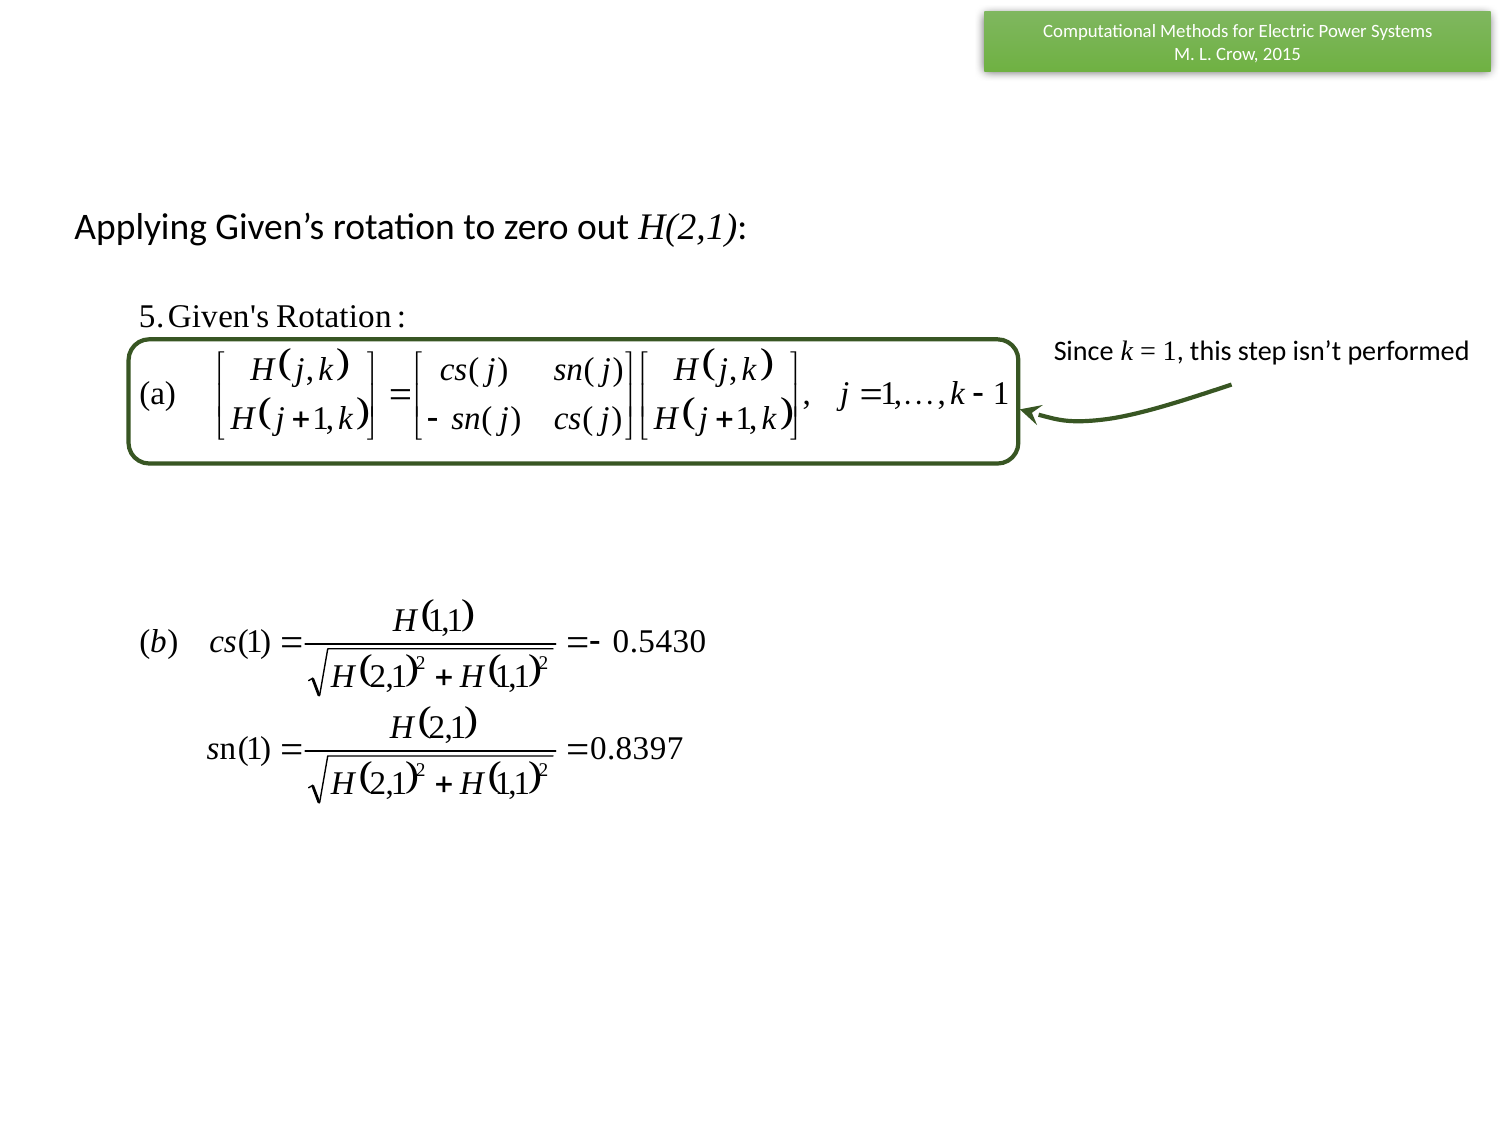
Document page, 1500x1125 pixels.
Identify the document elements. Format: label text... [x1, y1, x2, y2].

text_box [127, 344, 134, 459]
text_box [134, 297, 1014, 811]
text_box [1014, 345, 1020, 457]
text_box Applying Given’s rotation to zero out H(2,1): [59, 194, 763, 255]
text_box Since k = 1, this step isn’t performed [1039, 324, 1485, 374]
text_box [1019, 383, 1232, 425]
